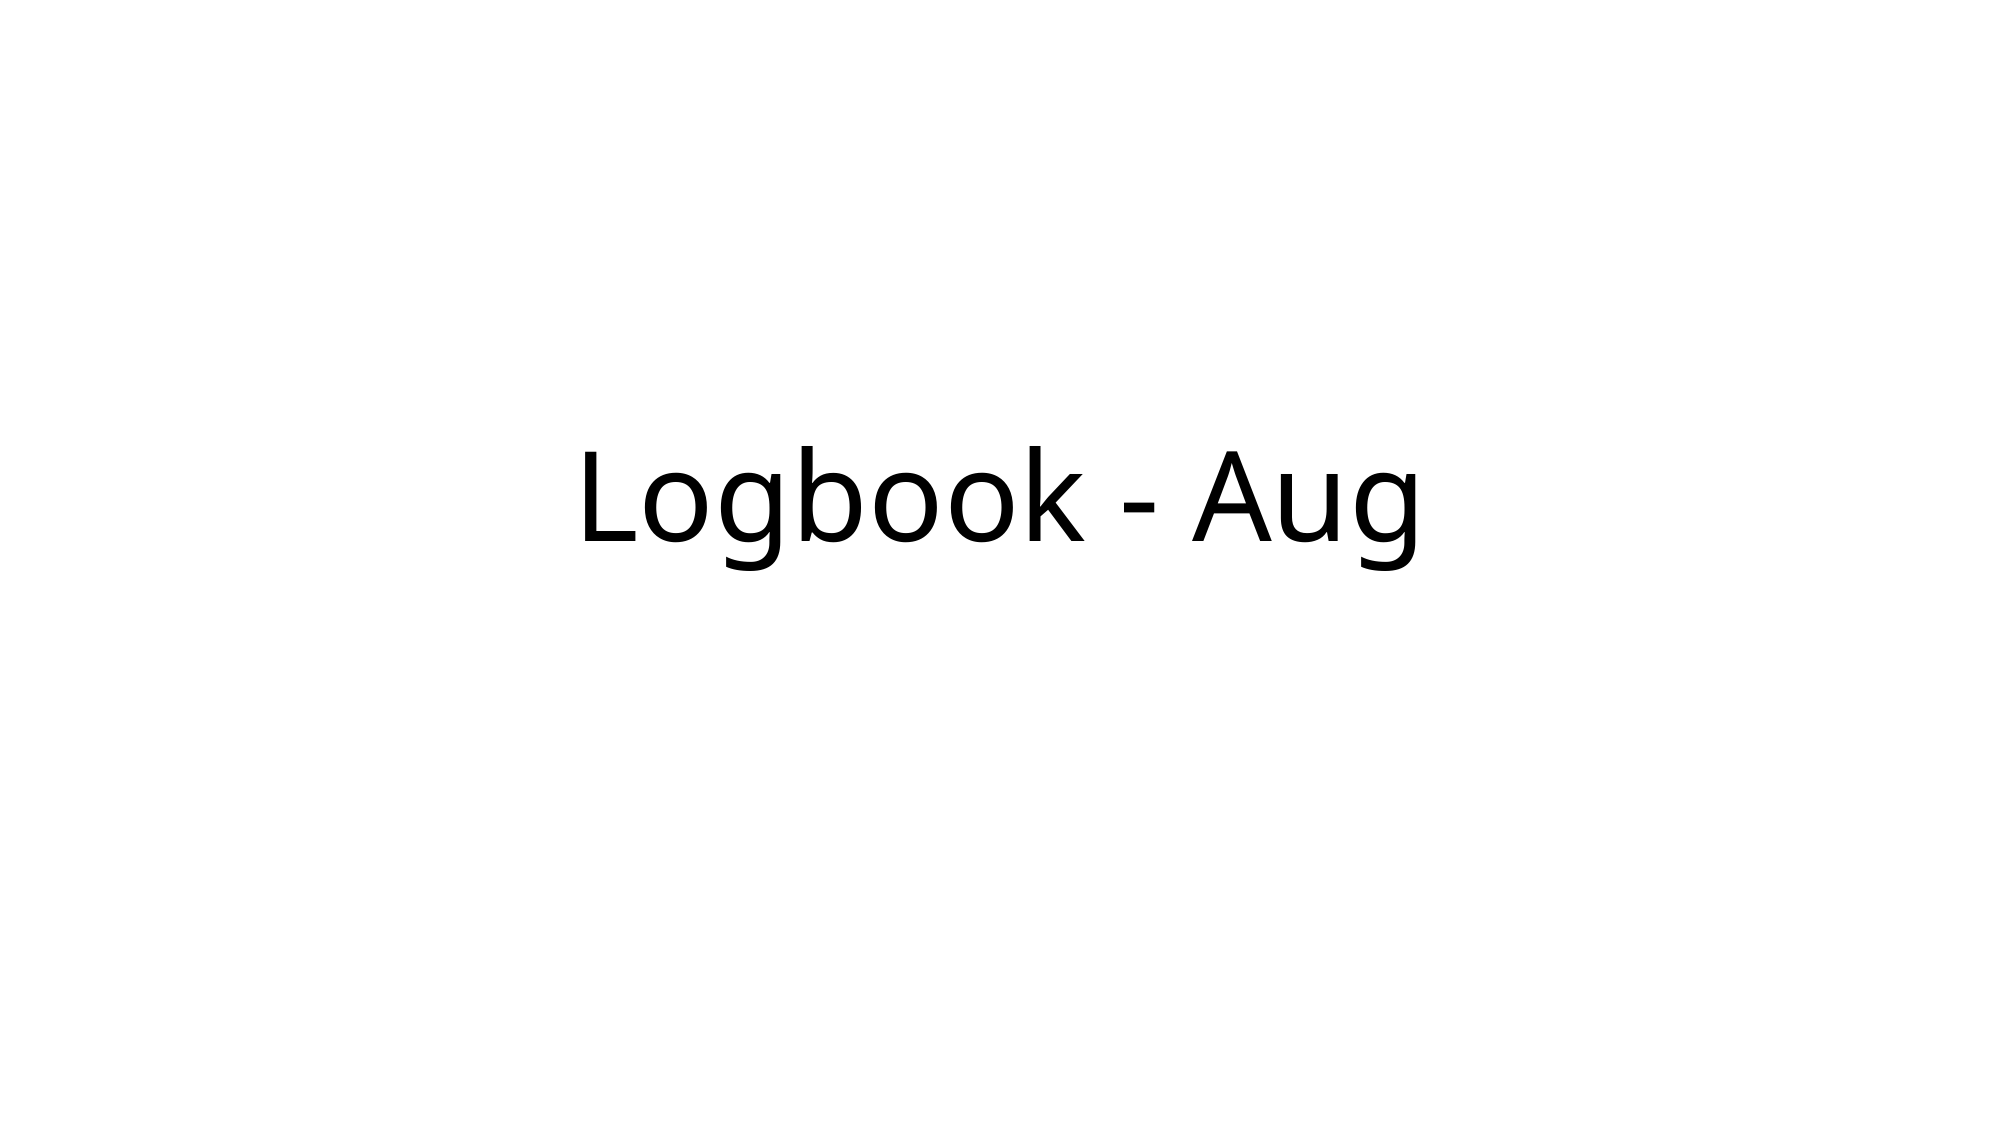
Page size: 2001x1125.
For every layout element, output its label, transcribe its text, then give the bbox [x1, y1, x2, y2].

title Logbook - Aug [249, 184, 1750, 576]
